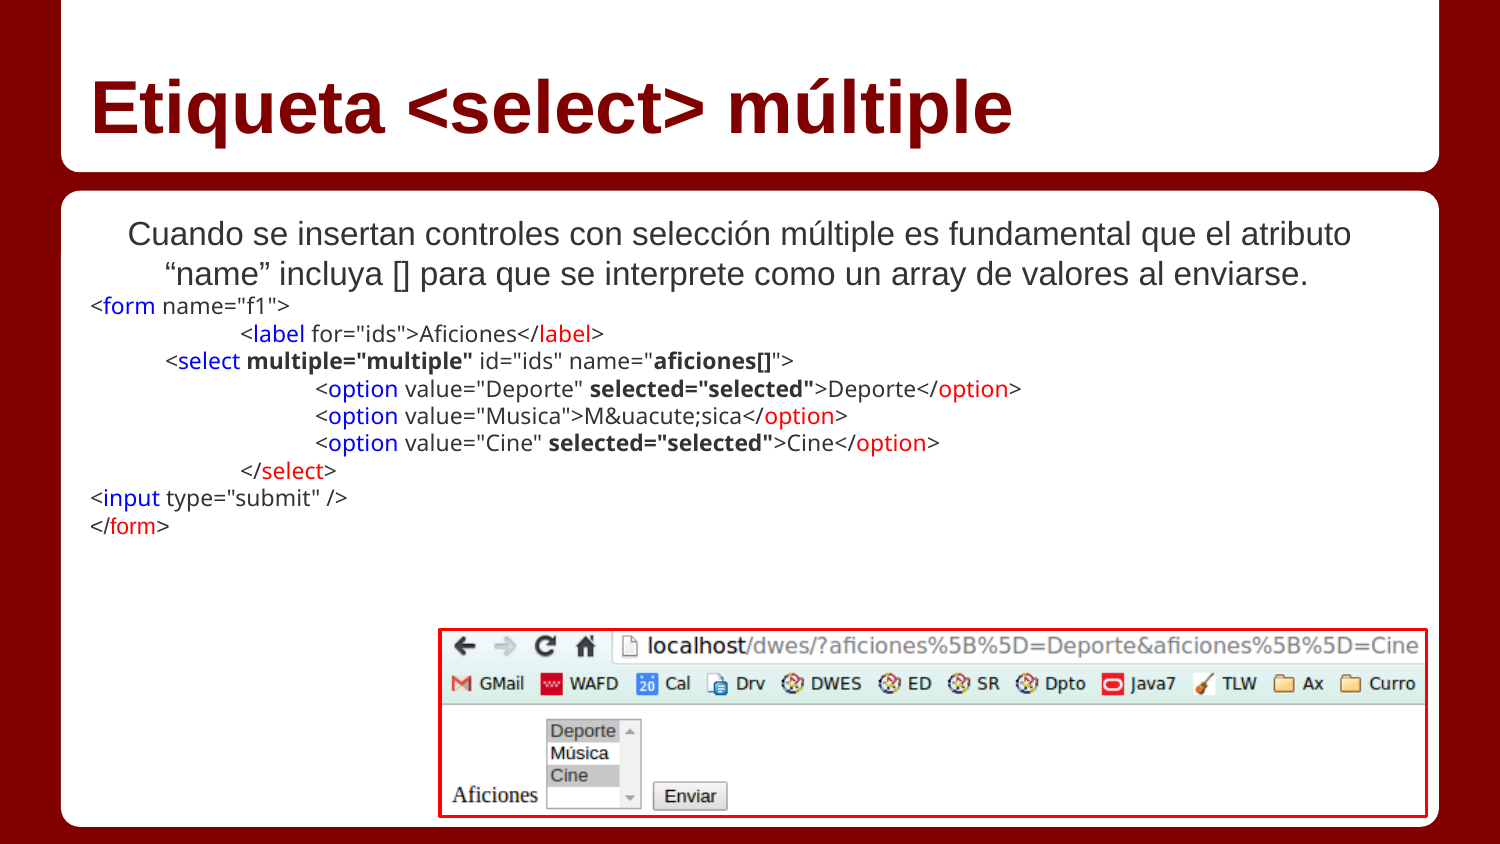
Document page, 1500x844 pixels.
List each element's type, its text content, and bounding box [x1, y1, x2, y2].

title Etiqueta <select> múltiple [75, 22, 1425, 164]
picture [441, 630, 1426, 816]
list Cuando se insertan controles con selección múltiple es fundamental que el atributo “name” incluya [] para que se interprete como un array de valores al enviarse. <form name="f1"> <label for="ids">Aficiones</label> <select multiple="multiple" id="ids" name="aficiones[]"> <option value="Deporte" selected="selected">Deporte</option> <option value="Musica">M&uacute;sica</option> <option value="Cine" selected="selected">Cine</option> </select> <input type="submit" /> </form> [75, 196, 1425, 826]
